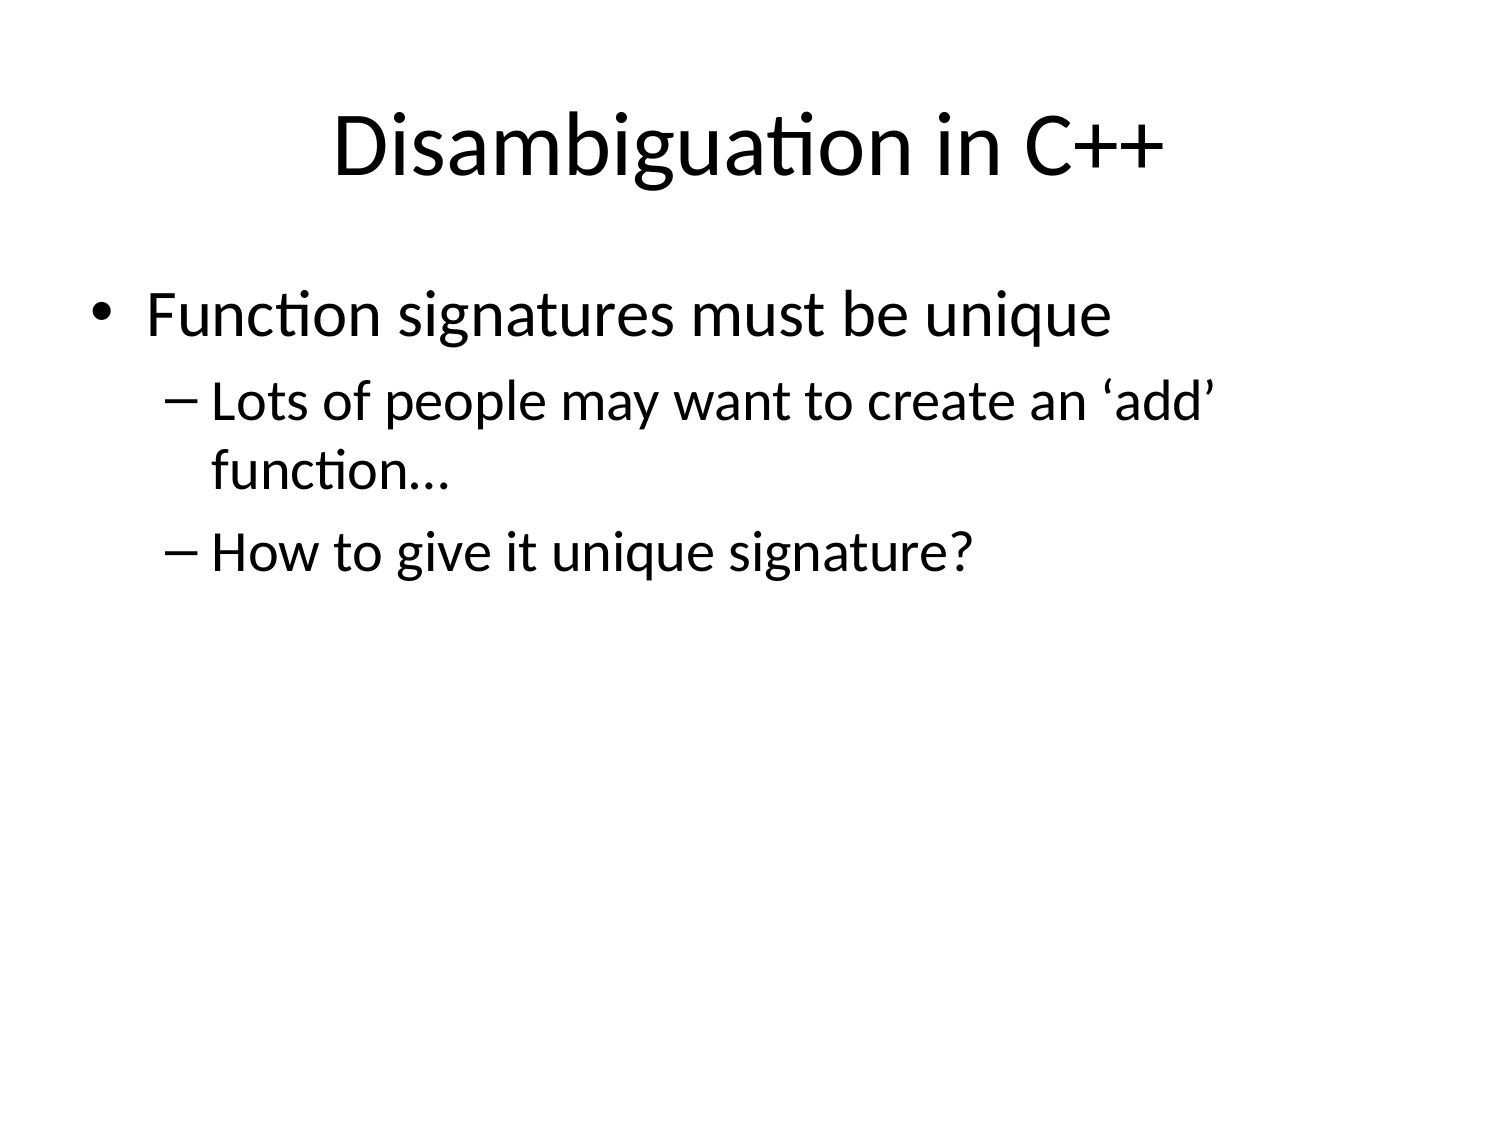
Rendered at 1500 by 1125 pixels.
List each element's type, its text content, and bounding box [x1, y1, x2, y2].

list Function signatures must be unique Lots of people may want to create an ‘add’ function… How to give it unique signature? [75, 262, 1425, 1005]
title Disambiguation in C++ [75, 45, 1425, 233]
